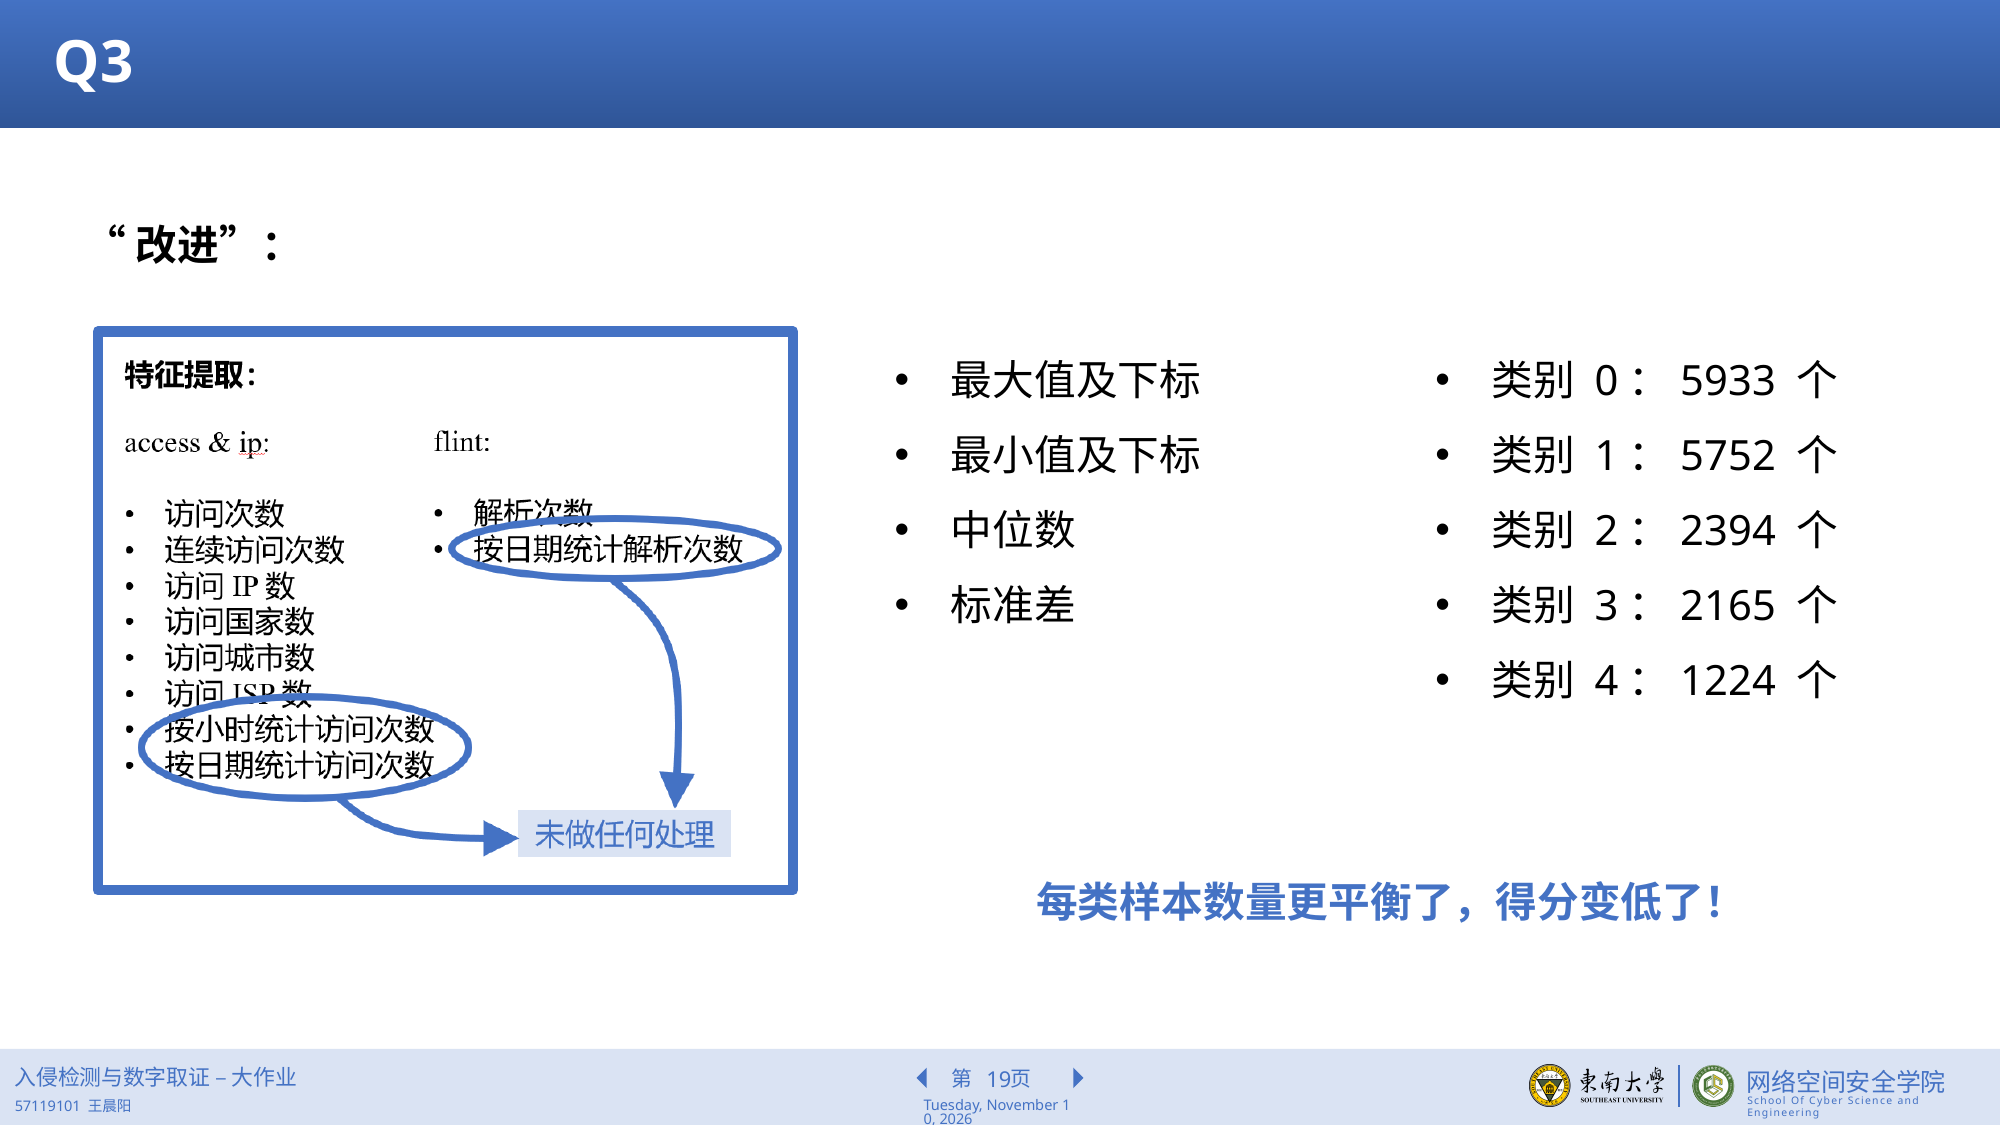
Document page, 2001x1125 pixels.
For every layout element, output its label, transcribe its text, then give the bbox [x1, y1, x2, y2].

text_box 最大值及下标 最小值及下标 中位数 标准差 [879, 321, 1262, 637]
picture [1529, 1064, 1664, 1107]
picture [1692, 1064, 1735, 1107]
slide_number 19 [966, 1057, 1032, 1099]
list 入侵检测与数字取证 – 大作业 [0, 1056, 671, 1089]
list Q3 [38, 21, 1960, 107]
list 57119101 王晨阳 [0, 1089, 671, 1117]
text_box “改进”： [69, 211, 1344, 277]
text_box 类别 0：5933 个 类别 1：5752 个 类别 2：2394 个 类别 3：2165 个 类别 4：1224 个 [1420, 321, 1993, 712]
text_box 每类样本数量更平衡了，得分变低了！ [966, 843, 1816, 934]
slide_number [908, 1088, 1091, 1118]
picture [102, 336, 788, 885]
